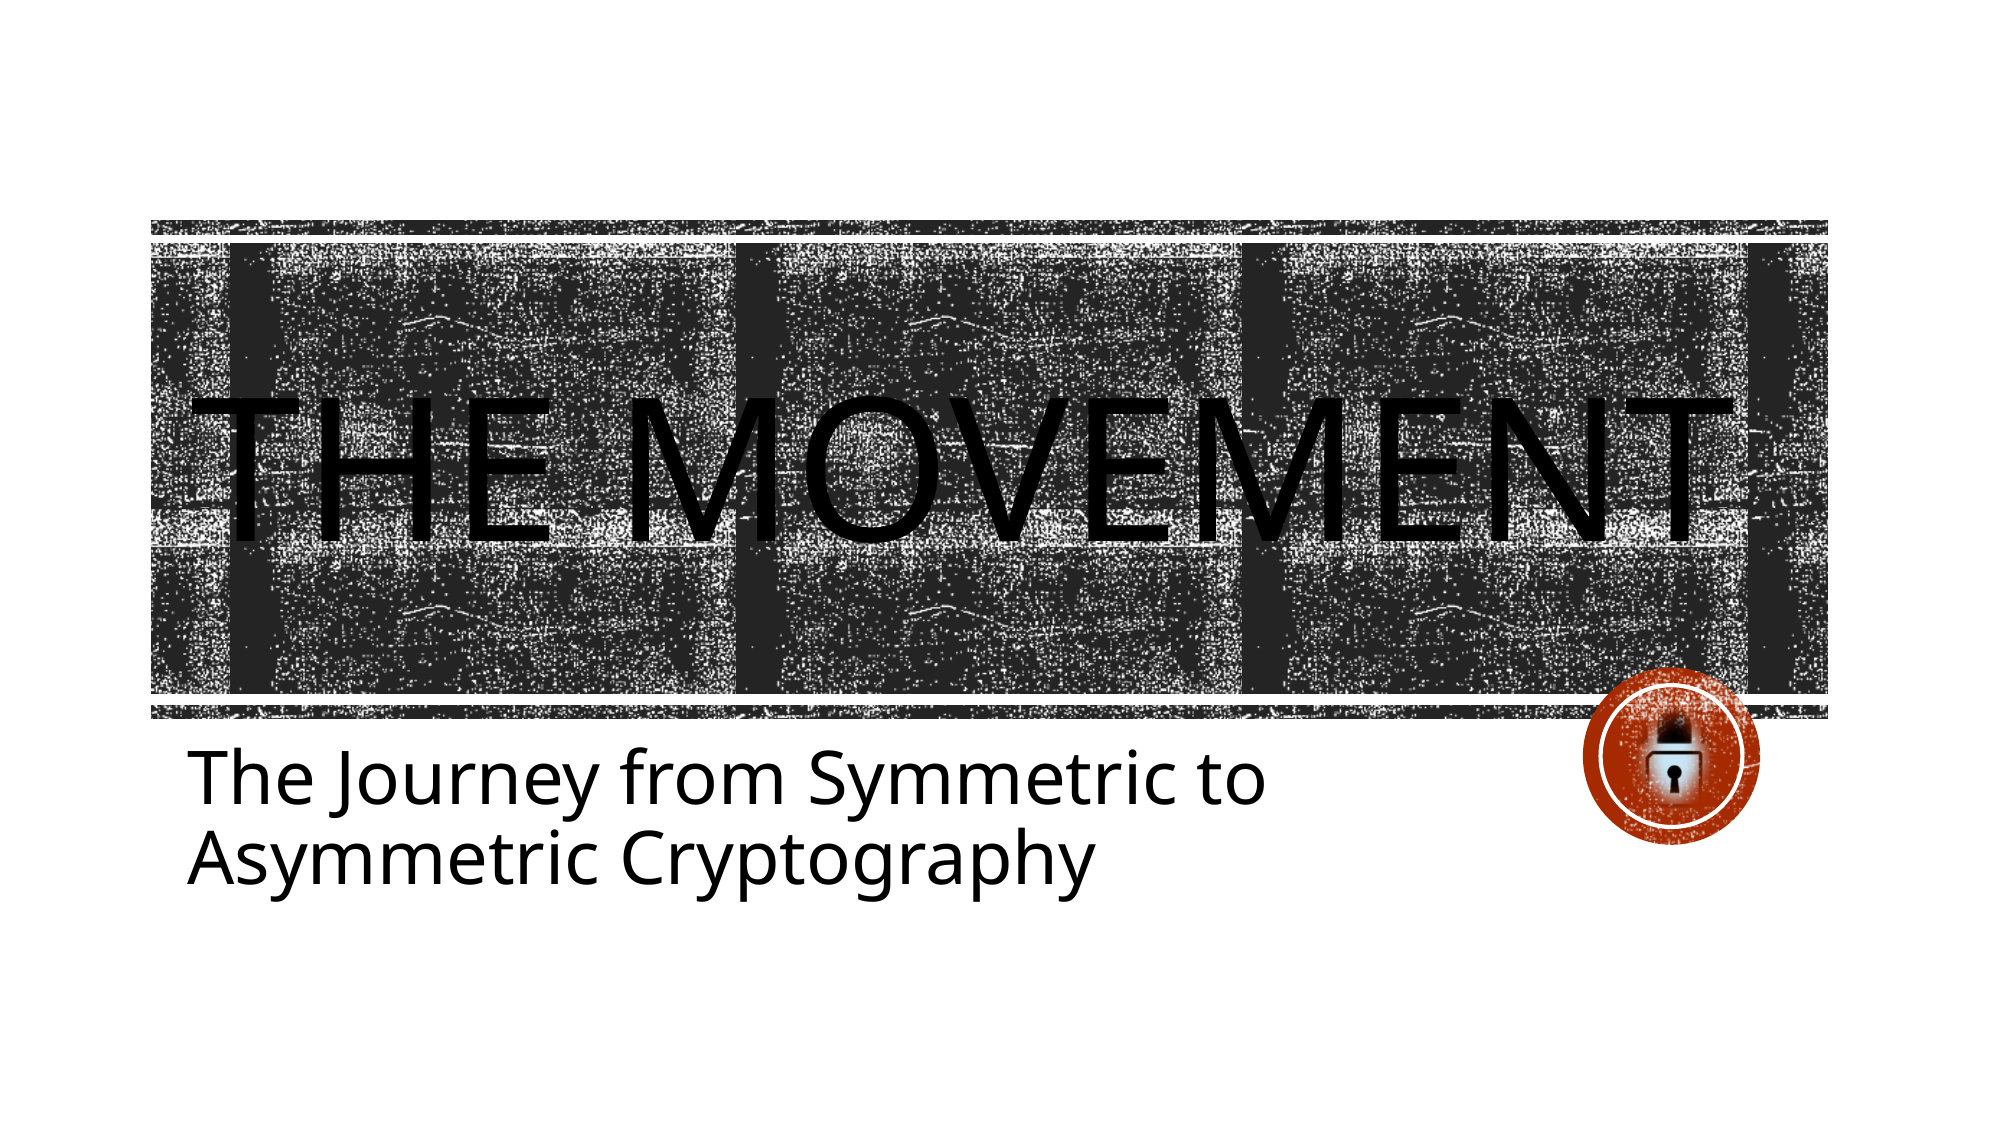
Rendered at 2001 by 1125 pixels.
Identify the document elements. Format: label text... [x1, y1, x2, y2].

picture [1628, 692, 1720, 822]
title The movement [175, 234, 1811, 733]
subtitle The Journey from Symmetric to Asymmetric Cryptography [172, 732, 1467, 909]
